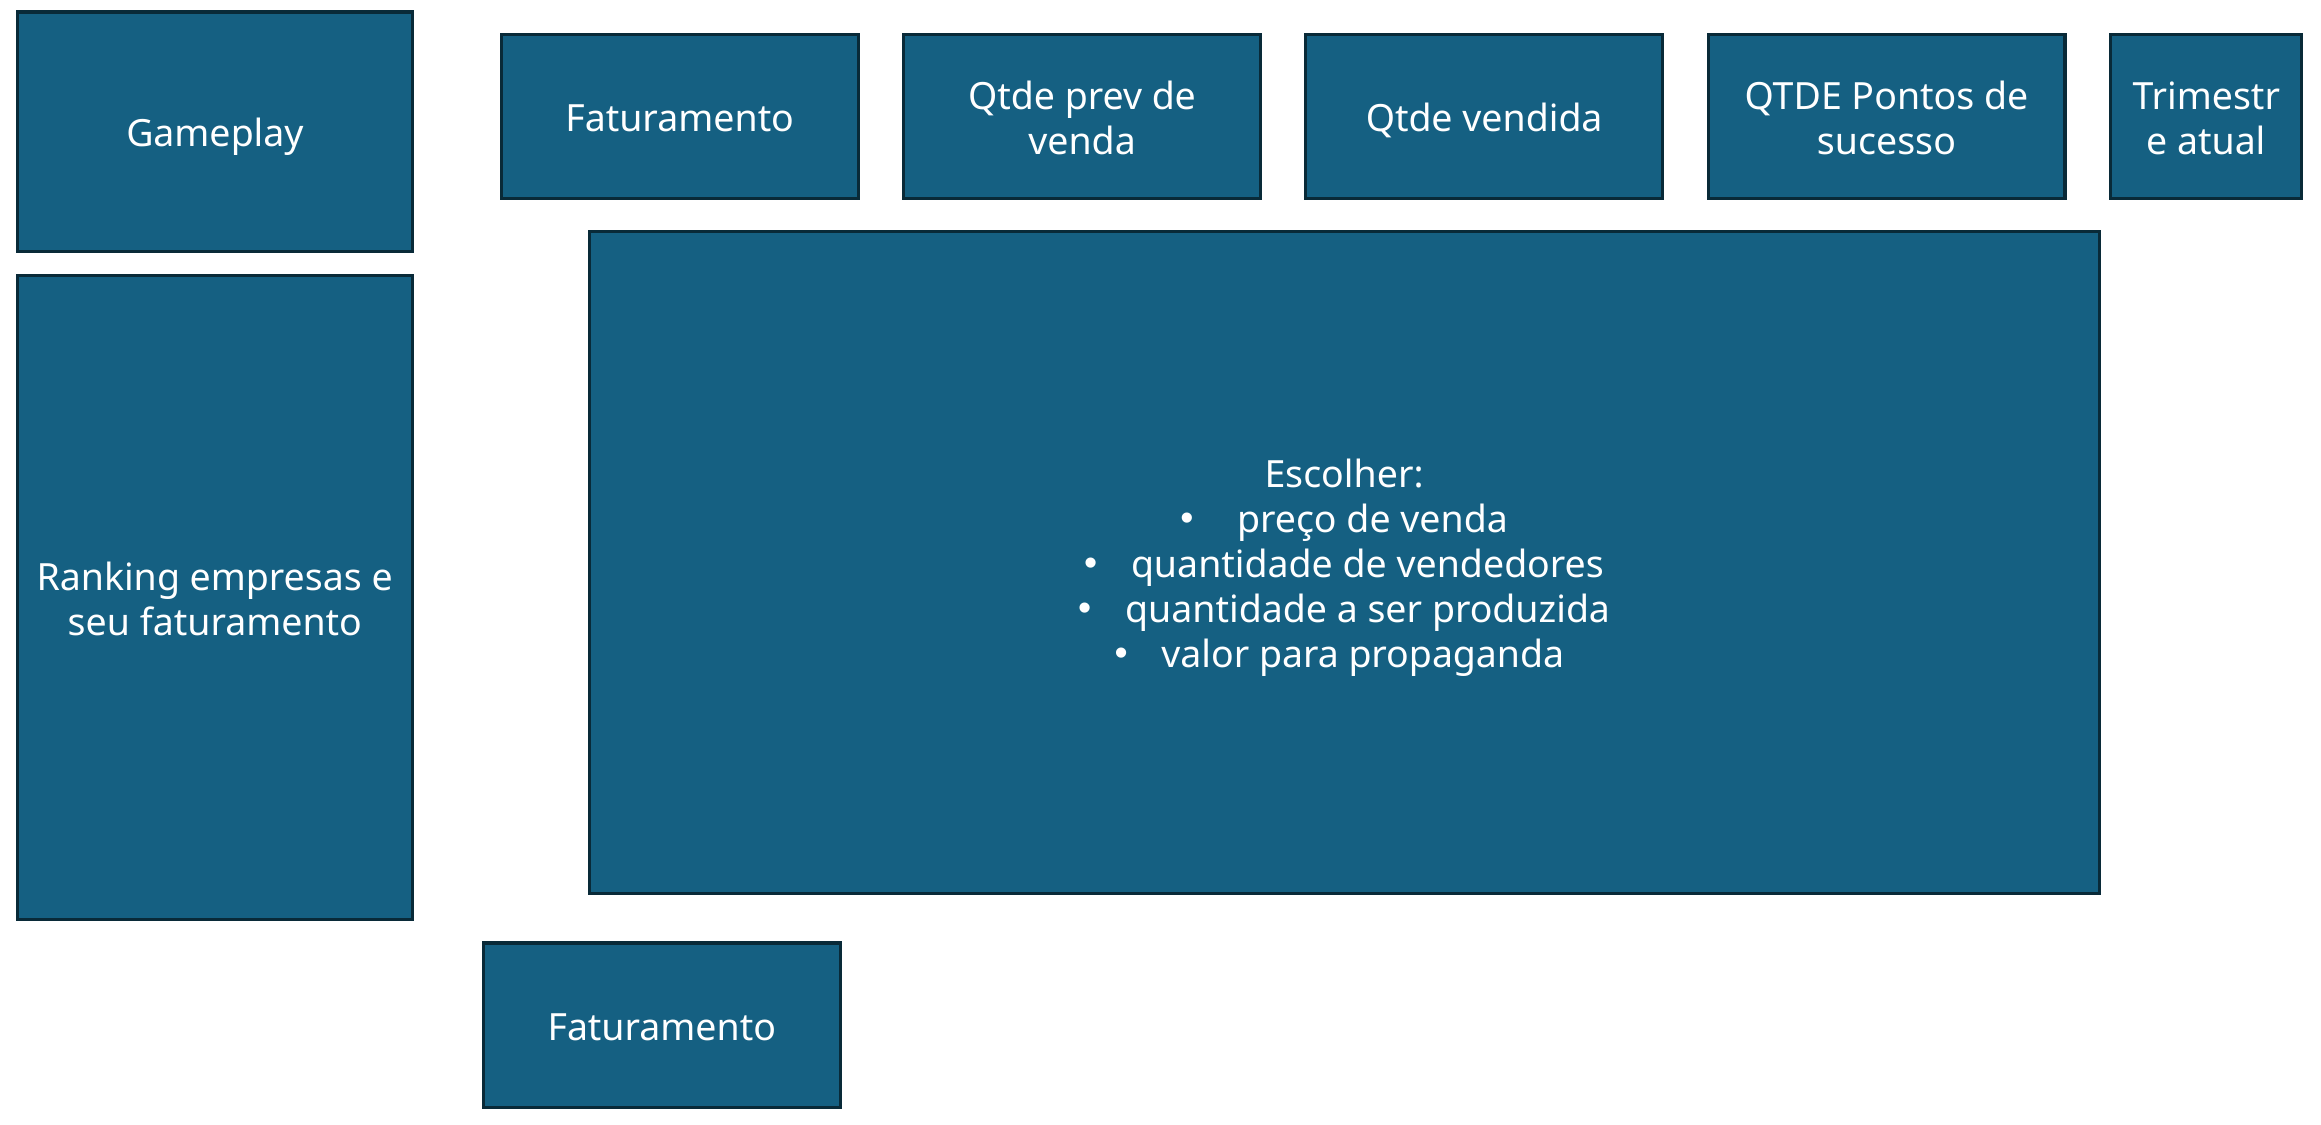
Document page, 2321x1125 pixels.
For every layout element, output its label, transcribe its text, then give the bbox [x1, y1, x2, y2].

text_box Gameplay [16, 10, 414, 253]
text_box Qtde vendida [1304, 33, 1664, 200]
text_box Faturamento [482, 941, 842, 1109]
text_box Trimestre atual [2109, 33, 2303, 200]
text_box Escolher: preço de venda quantidade de vendedores quantidade a ser produzida valor para propaganda [588, 230, 2101, 895]
text_box QTDE Pontos de sucesso [1707, 33, 2067, 200]
text_box Qtde prev de venda [902, 33, 1262, 200]
text_box Faturamento [500, 33, 860, 200]
text_box Ranking empresas e seu faturamento [16, 274, 414, 921]
